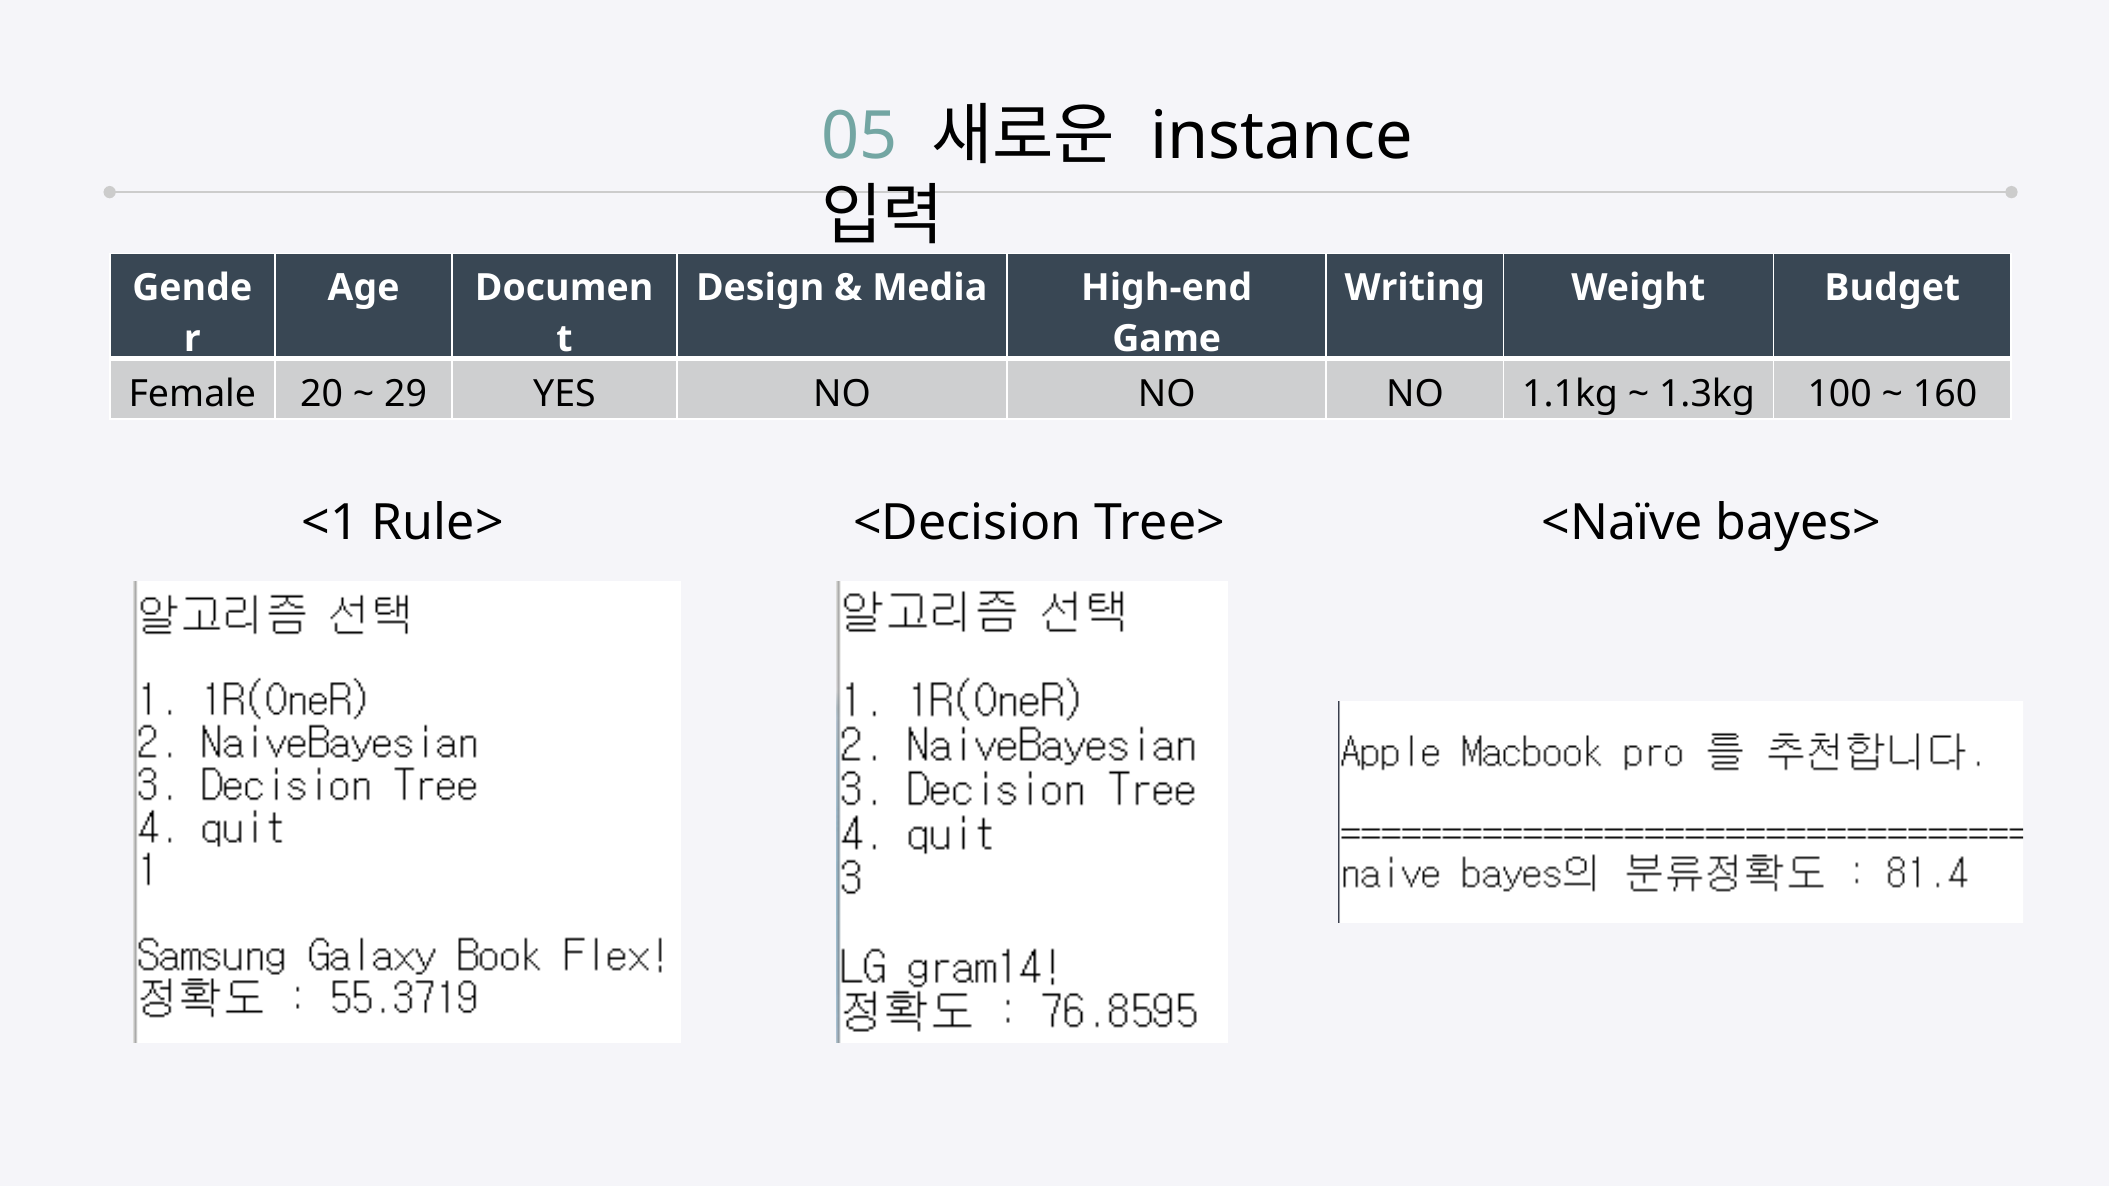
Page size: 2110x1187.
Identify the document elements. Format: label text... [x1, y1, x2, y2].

table_header Budget [1774, 254, 2010, 356]
text_box <Decision Tree> [838, 481, 1271, 557]
picture [836, 581, 1228, 1043]
table_header Age [276, 254, 451, 356]
table_header Document [453, 254, 676, 356]
table_cell 1.1kg ~ 1.3kg [1504, 361, 1773, 418]
table_header High-end Game [1008, 254, 1325, 356]
table_cell 100 ~ 160 [1774, 361, 2010, 418]
text_box <Naïve bayes> [1527, 481, 1935, 557]
text_box 05 새로운 instance 입력 [806, 193, 1492, 253]
picture [1338, 701, 2024, 923]
table_cell 20 ~ 29 [276, 361, 451, 418]
table_cell NO [1008, 361, 1325, 418]
table_header Weight [1504, 254, 1773, 356]
text_box <1 Rule> [286, 481, 547, 557]
text_box 05 새로운 instance 입력 [806, 84, 1492, 192]
table_cell NO [1327, 361, 1503, 418]
table_header Design & Media [678, 254, 1006, 356]
table_cell NO [678, 361, 1006, 418]
table_cell Female [111, 361, 274, 418]
table_header Writing [1327, 254, 1503, 356]
table_header Gender [111, 254, 274, 356]
picture [133, 581, 681, 1043]
table_cell YES [453, 361, 676, 418]
